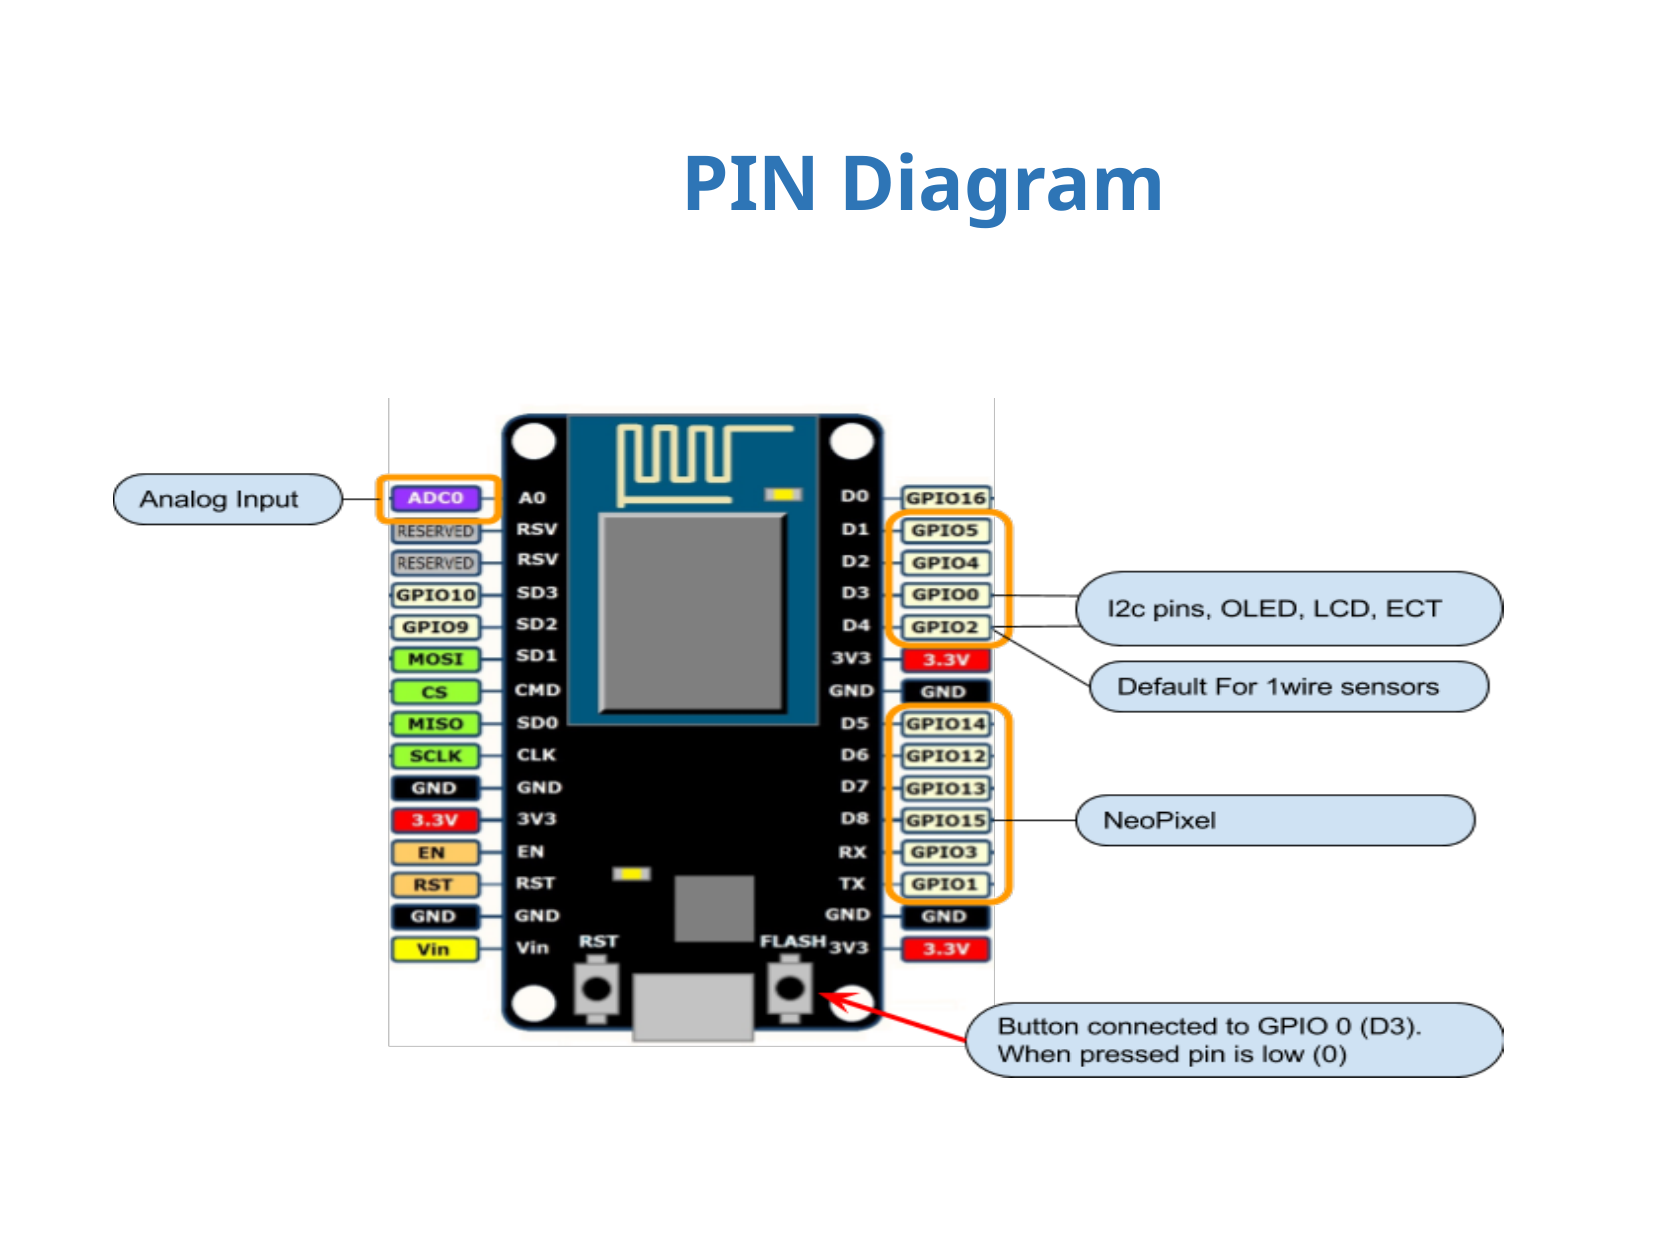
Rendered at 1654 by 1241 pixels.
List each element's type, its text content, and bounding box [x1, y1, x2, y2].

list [113, 398, 1504, 1078]
title PIN Diagram [113, 66, 1540, 306]
